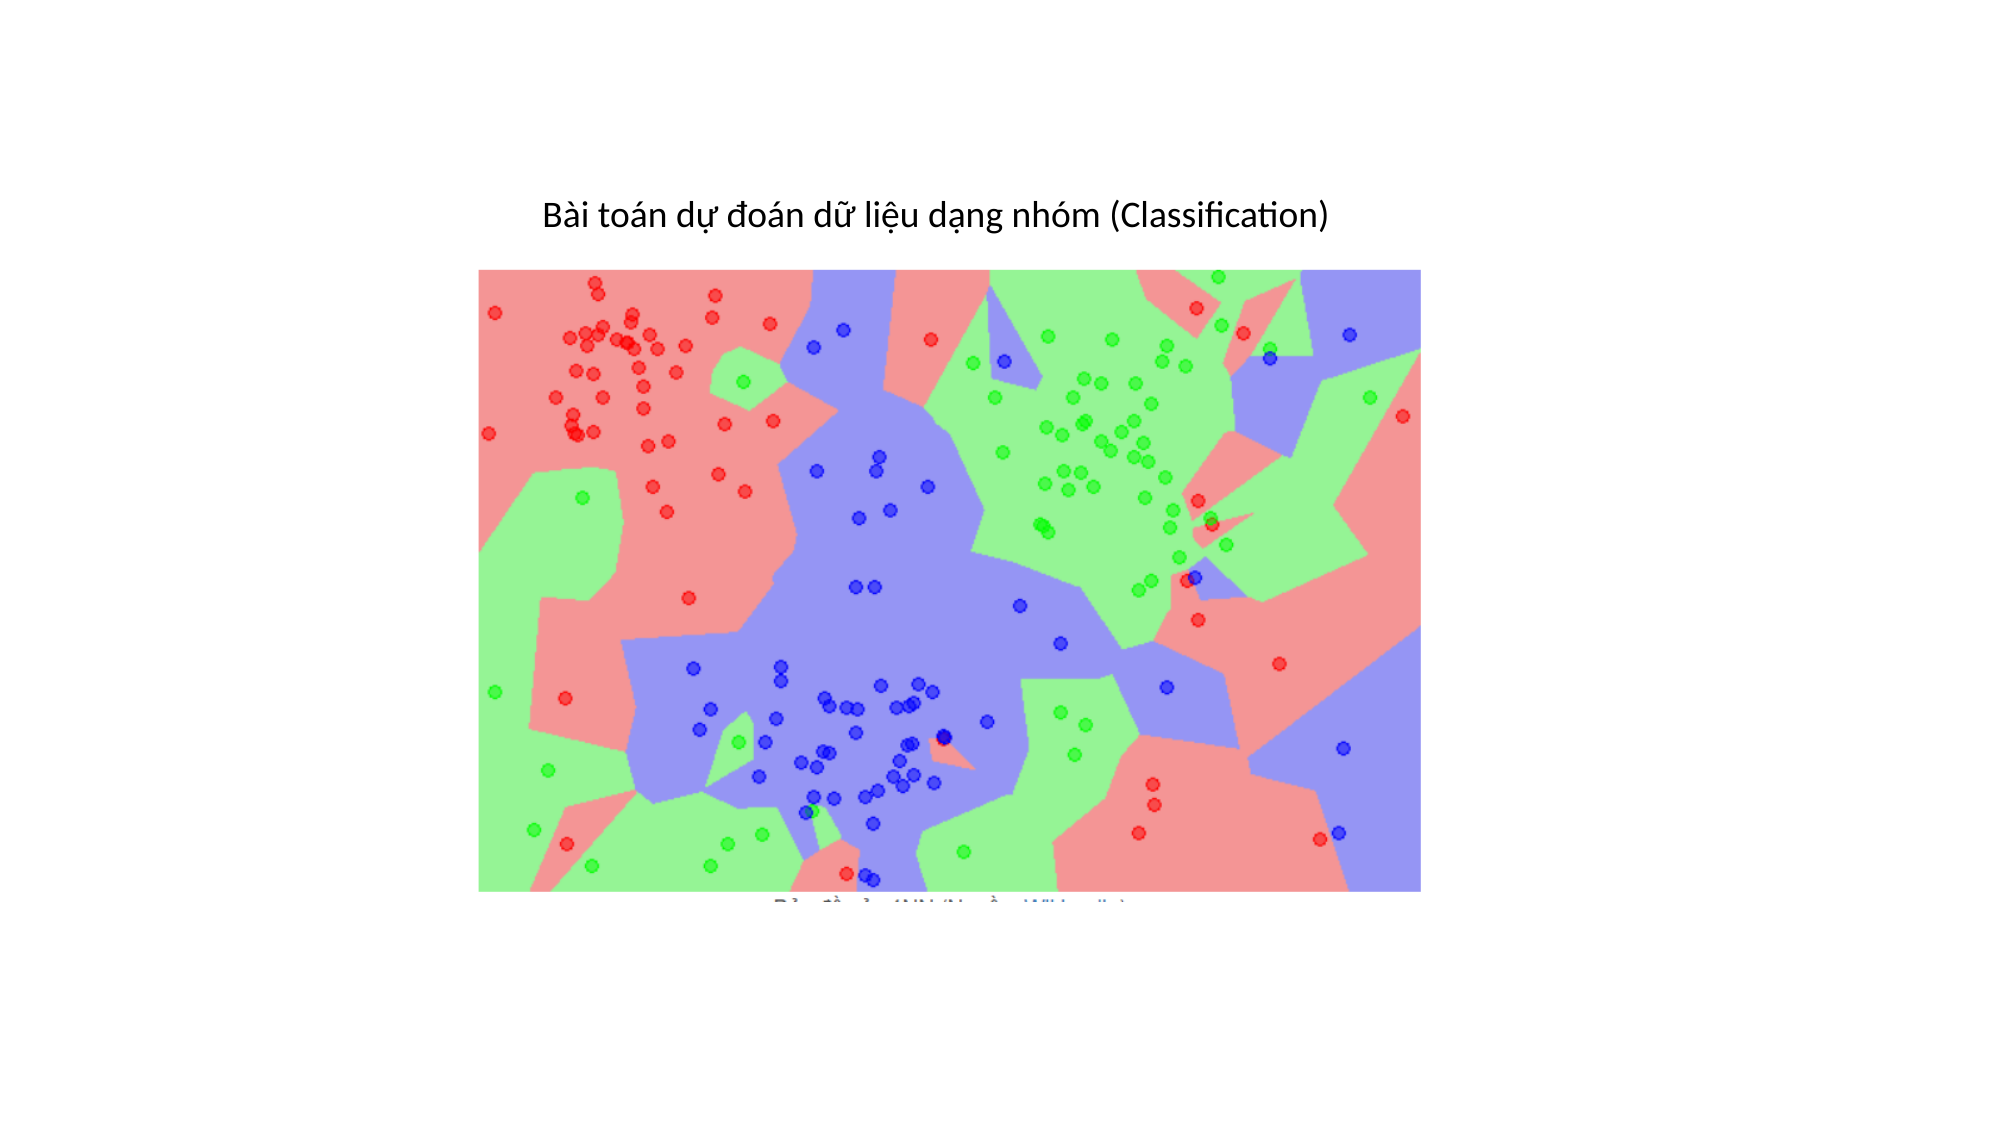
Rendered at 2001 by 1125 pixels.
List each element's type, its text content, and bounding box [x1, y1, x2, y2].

picture [465, 255, 1431, 902]
text_box Bài toán dự đoán dữ liệu dạng nhóm (Classification) [527, 182, 1346, 242]
